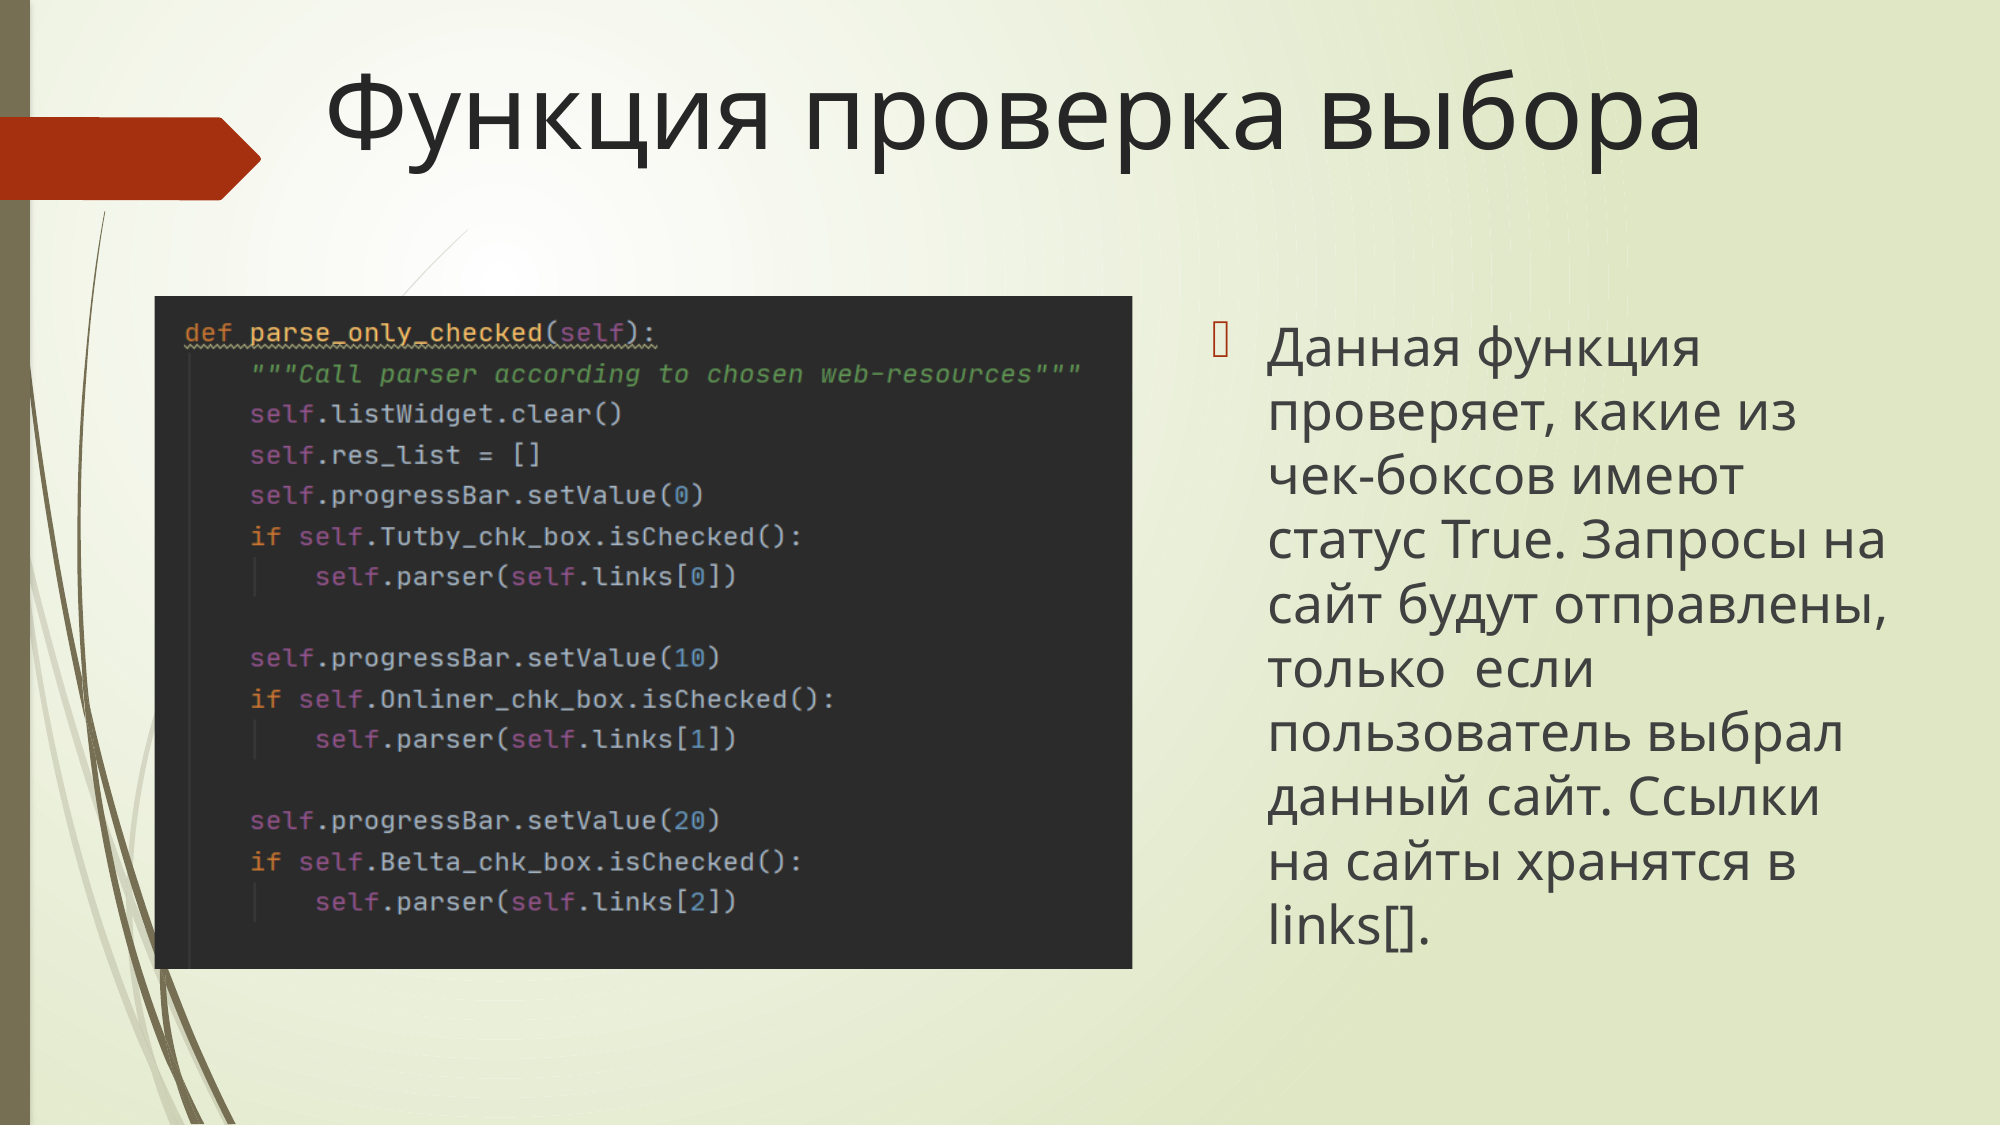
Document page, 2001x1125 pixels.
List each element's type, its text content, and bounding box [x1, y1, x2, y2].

list Данная функция проверяет, какие из чек-боксов имеют статус True. Запросы на сайт будут отправлены, только если пользователь выбрал данный сайт. Ссылки на сайты хранятся в links[]. [1196, 305, 1905, 965]
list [154, 296, 1133, 969]
title Функция проверка выбора [282, 37, 1894, 248]
